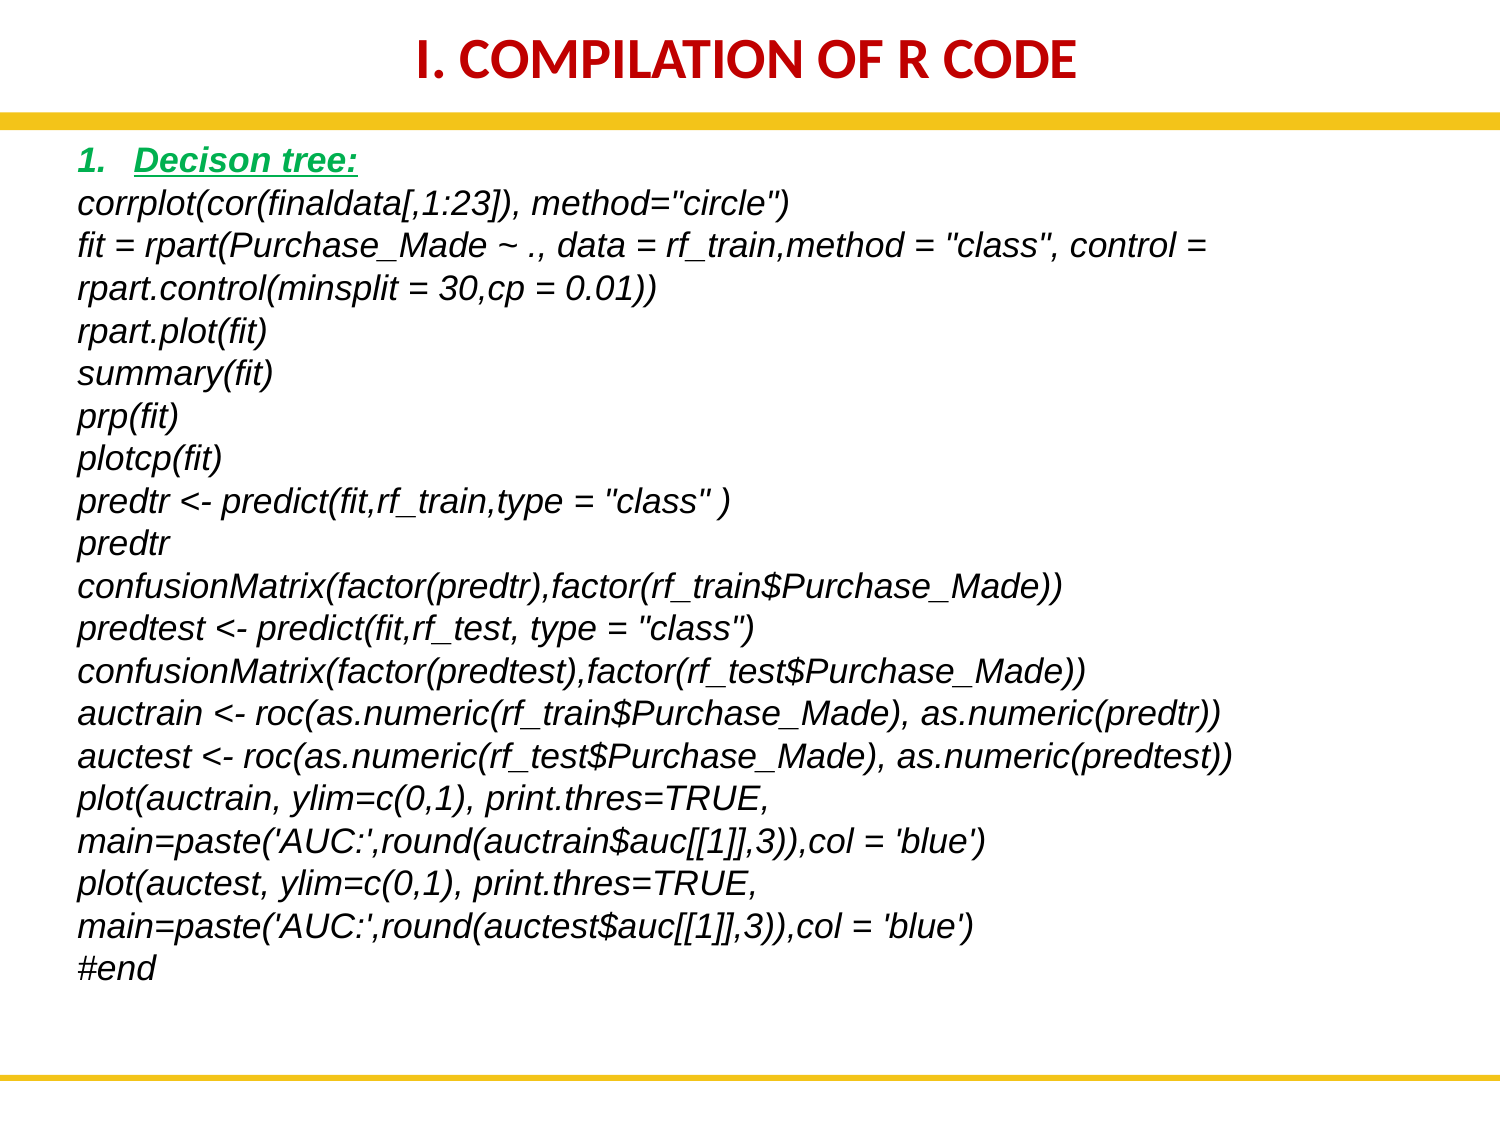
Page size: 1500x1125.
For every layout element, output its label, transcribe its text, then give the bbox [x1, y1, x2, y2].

text_box I. COMPILATION OF R CODE [400, 12, 1094, 98]
text_box [0, 1073, 1500, 1083]
text_box [0, 110, 1500, 132]
text_box Decison tree: corrplot(cor(finaldata[,1:23]), method="circle") fit = rpart(Purchase_Made ~ ., data = rf_train,method = "class", control = rpart.control(minsplit = 30,cp = 0.01)) rpart.plot(fit) summary(fit) prp(fit) plotcp(fit) predtr <- predict(fit,rf_train,type = "class" ) predtr confusionMatrix(factor(predtr),factor(rf_train$Purchase_Made)) predtest <- predict(fit,rf_test, type = "class") confusionMatrix(factor(predtest),factor(rf_test$Purchase_Made)) auctrain <- roc(as.numeric(rf_train$Purchase_Made), as.numeric(predtr)) auctest <- roc(as.numeric(rf_test$Purchase_Made), as.numeric(predtest)) plot(auctrain, ylim=c(0,1), print.thres=TRUE, main=paste('AUC:',round(auctrain$auc[[1]],3)),col = 'blue') plot(auctest, ylim=c(0,1), print.thres=TRUE, main=paste('AUC:',round(auctest$auc[[1]],3)),col = 'blue') #end [62, 130, 1300, 996]
